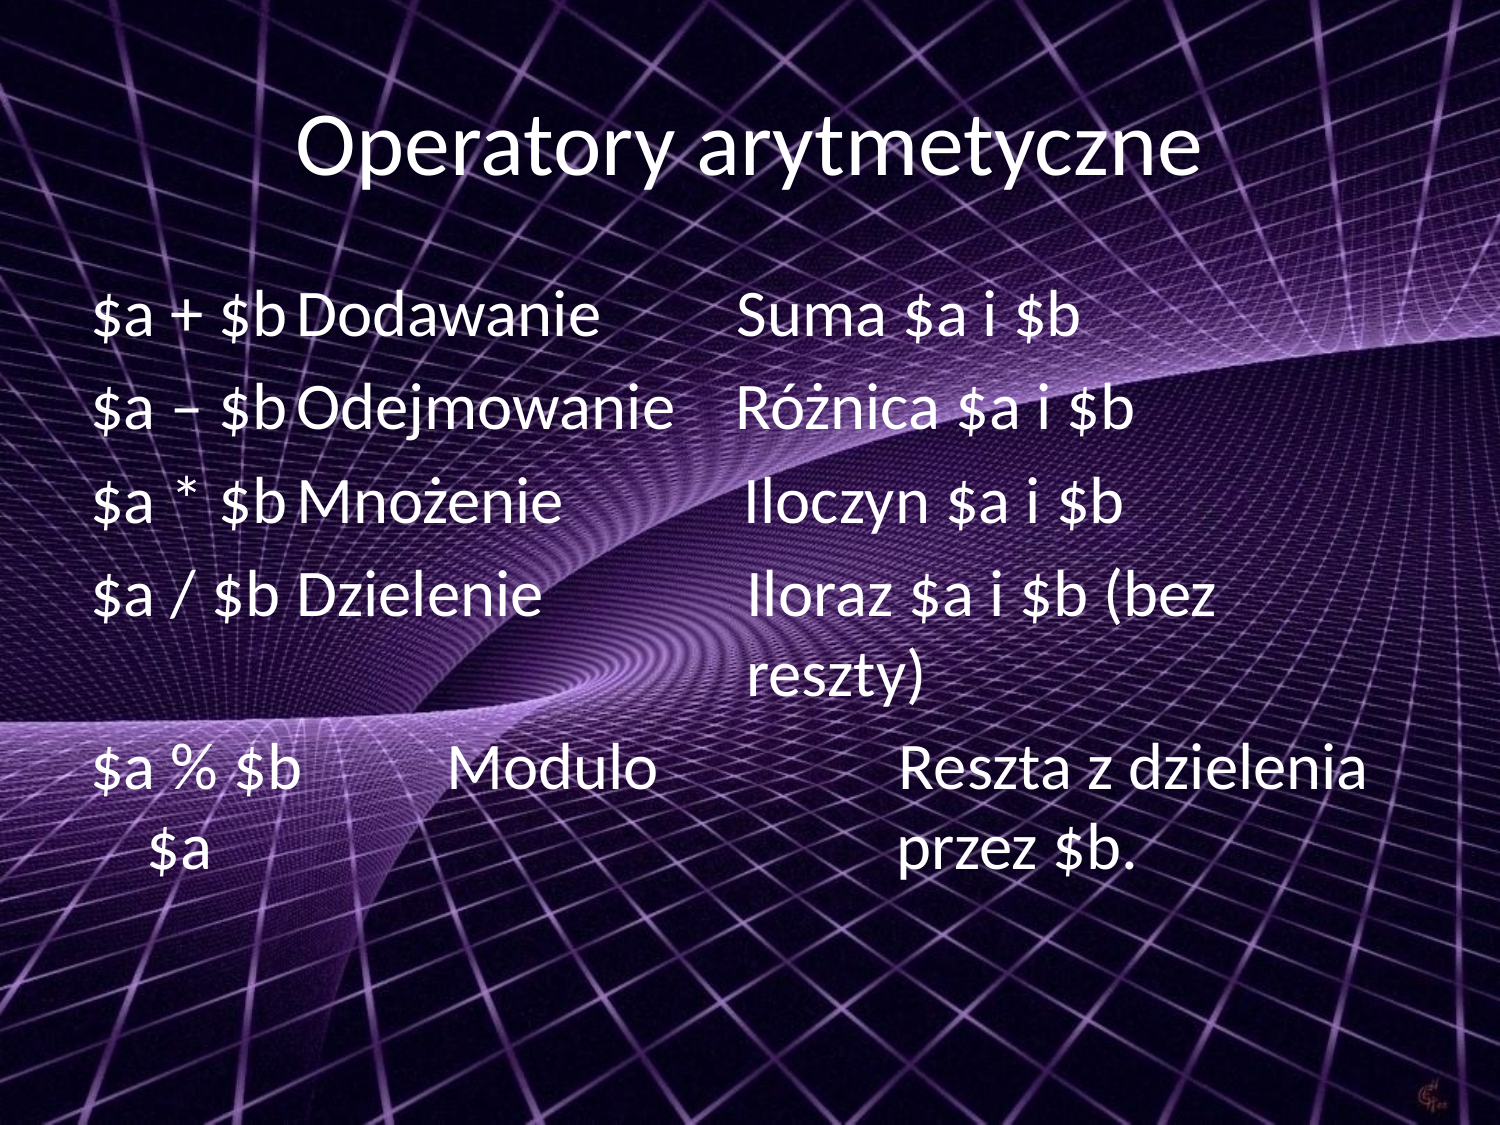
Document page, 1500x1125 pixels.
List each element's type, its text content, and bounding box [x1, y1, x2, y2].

title Operatory arytmetyczne [75, 45, 1425, 233]
list $a + $b Dodawanie Suma $a i $b $a – $b Odejmowanie Różnica $a i $b $a * $b Mnożenie Iloczyn $a i $b $a / $b Dzielenie Iloraz $a i $b (bez reszty) $a % $b Modulo Reszta z dzielenia $a przez $b. [75, 262, 1425, 1005]
picture [0, 0, 1500, 1125]
